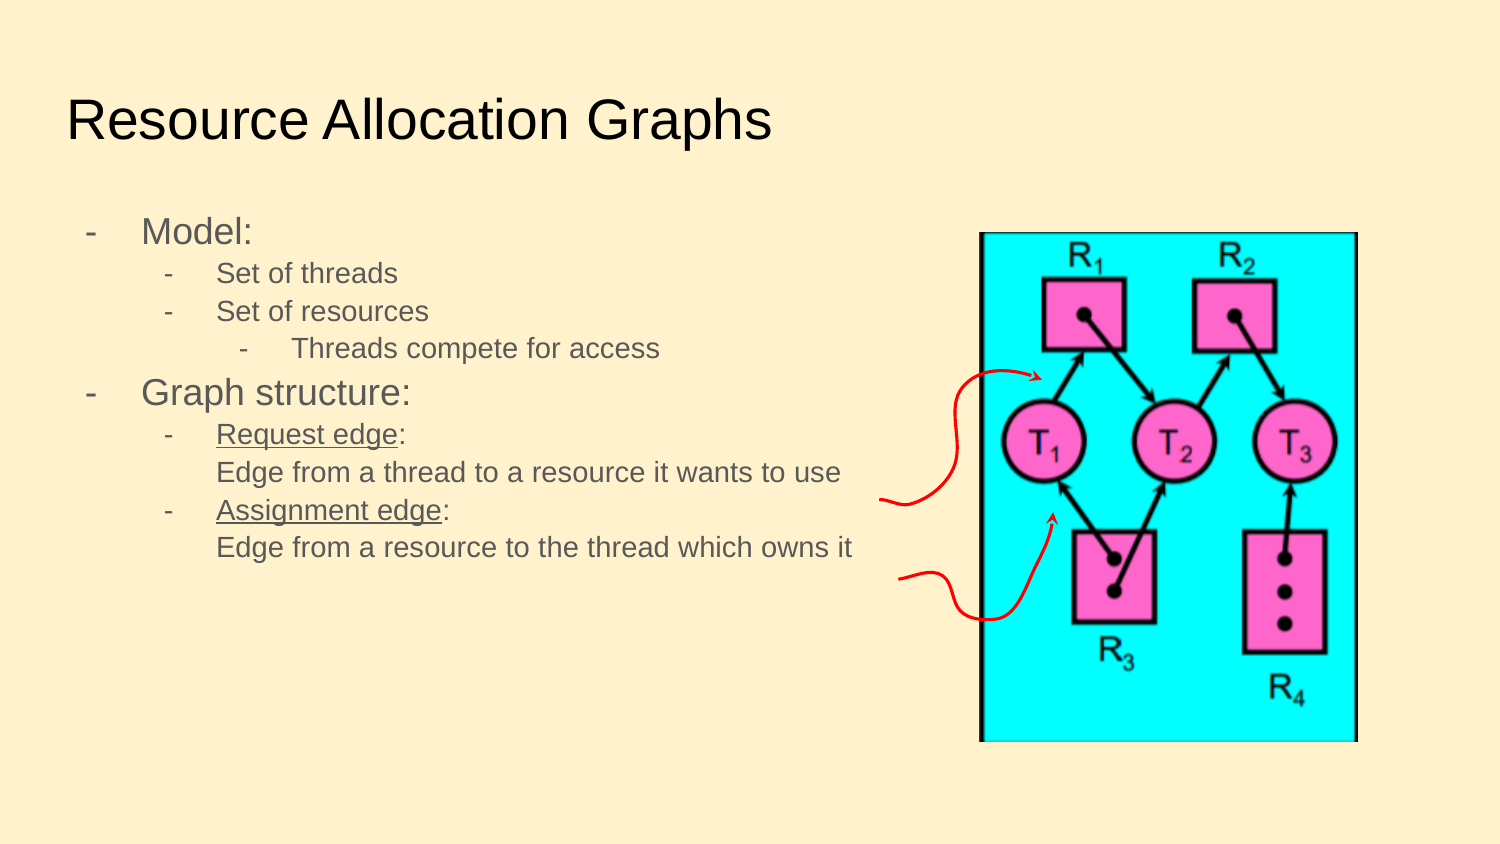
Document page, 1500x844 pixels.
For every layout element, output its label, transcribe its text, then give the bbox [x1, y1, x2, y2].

title Resource Allocation Graphs [51, 72, 1449, 167]
list Model: Set of threads Set of resources Threads compete for access Graph structure: Request edge: Edge from a thread to a resource it wants to use Assignment edge: Edge from a resource to the thread which owns it [51, 189, 1449, 750]
picture [978, 232, 1358, 743]
text_box [879, 377, 973, 505]
text_box [898, 546, 973, 619]
